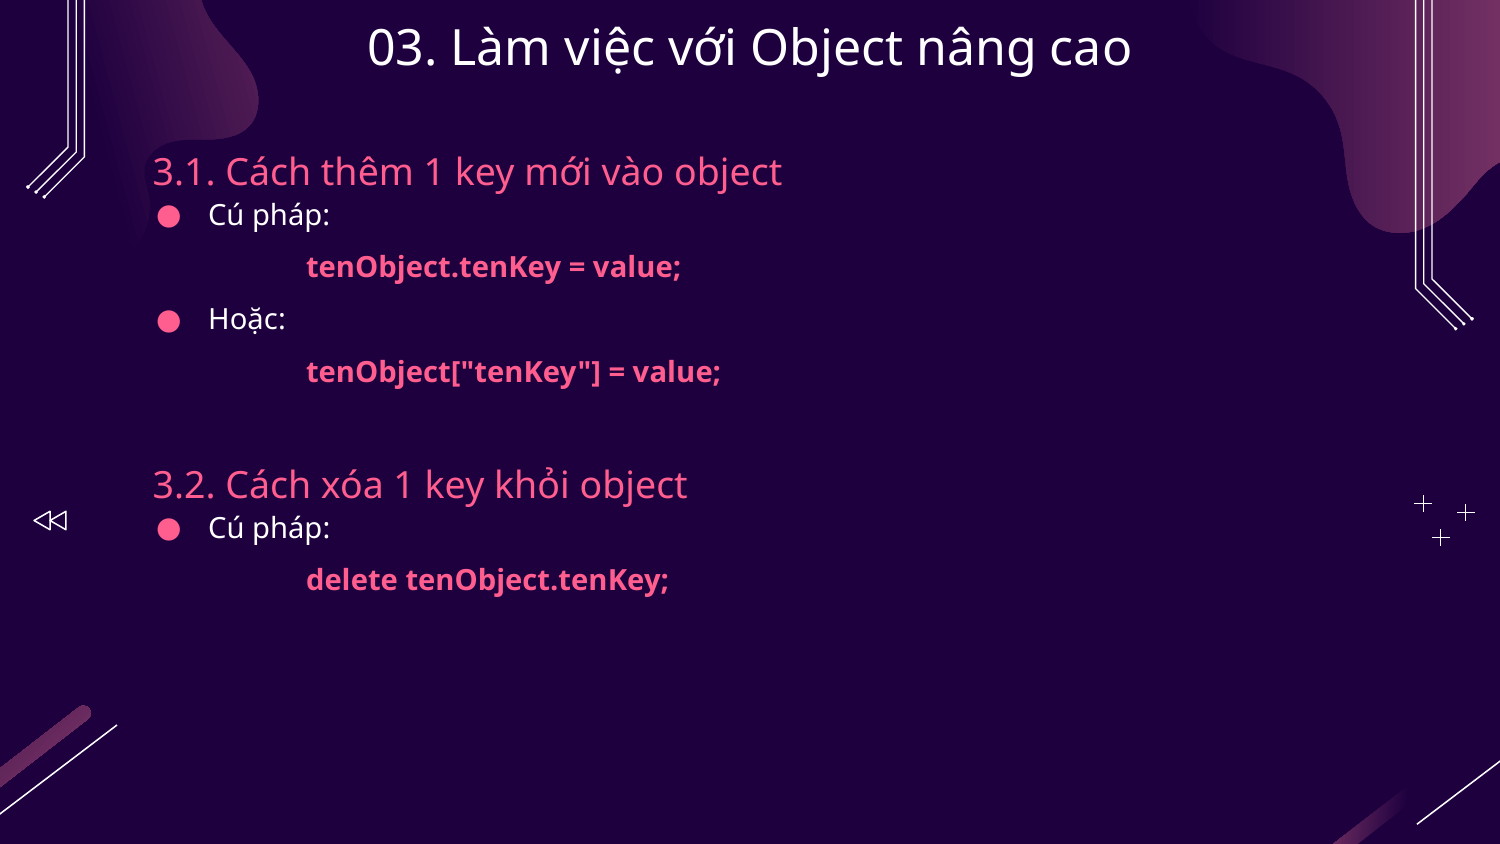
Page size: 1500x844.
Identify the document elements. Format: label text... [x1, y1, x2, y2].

title 03. Làm việc với Object nâng cao [118, 0, 1382, 94]
text_box 3.2. Cách xóa 1 key khỏi object [137, 453, 1191, 521]
text_box Cú pháp: delete tenObject.tenKey; [118, 476, 1382, 719]
subtitle Cú pháp: tenObject.tenKey = value; Hoặc: tenObject["tenKey"] = value; [118, 163, 1382, 406]
subtitle 3.1. Cách thêm 1 key mới vào object [137, 140, 1191, 208]
